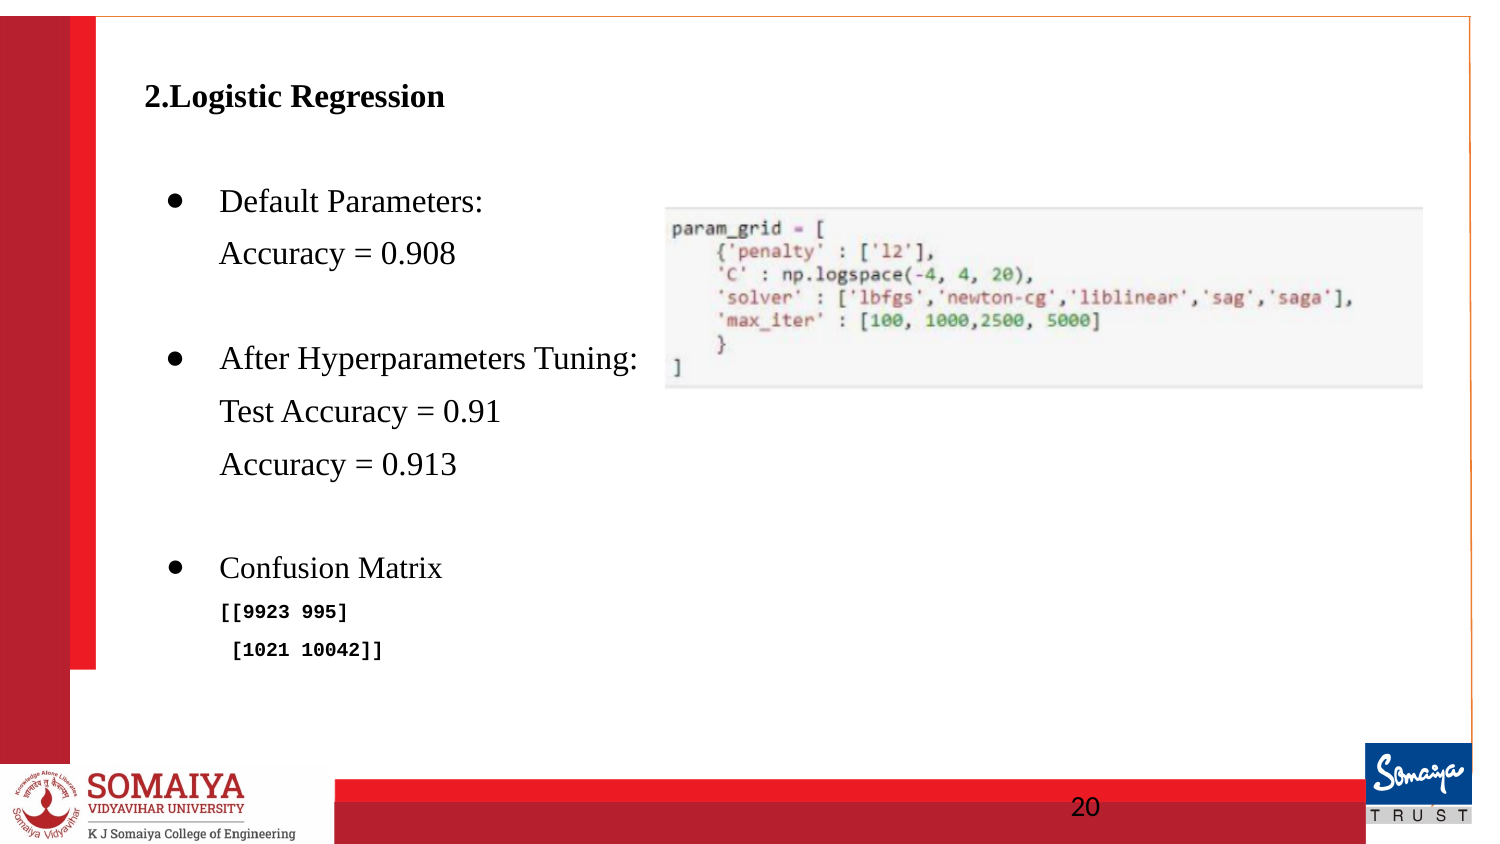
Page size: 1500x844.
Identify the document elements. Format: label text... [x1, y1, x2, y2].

picture [663, 205, 1423, 391]
text_box 2.Logistic Regression Default Parameters: Accuracy = 0.908 After Hyperparameters Tuning: Test Accuracy = 0.91 Accuracy = 0.913 Confusion Matrix [[9923 995] [1021 10042]] [129, 63, 1423, 844]
picture [1423, 743, 1472, 824]
slide_number ‹#› [1059, 782, 1397, 827]
picture [0, 16, 129, 844]
